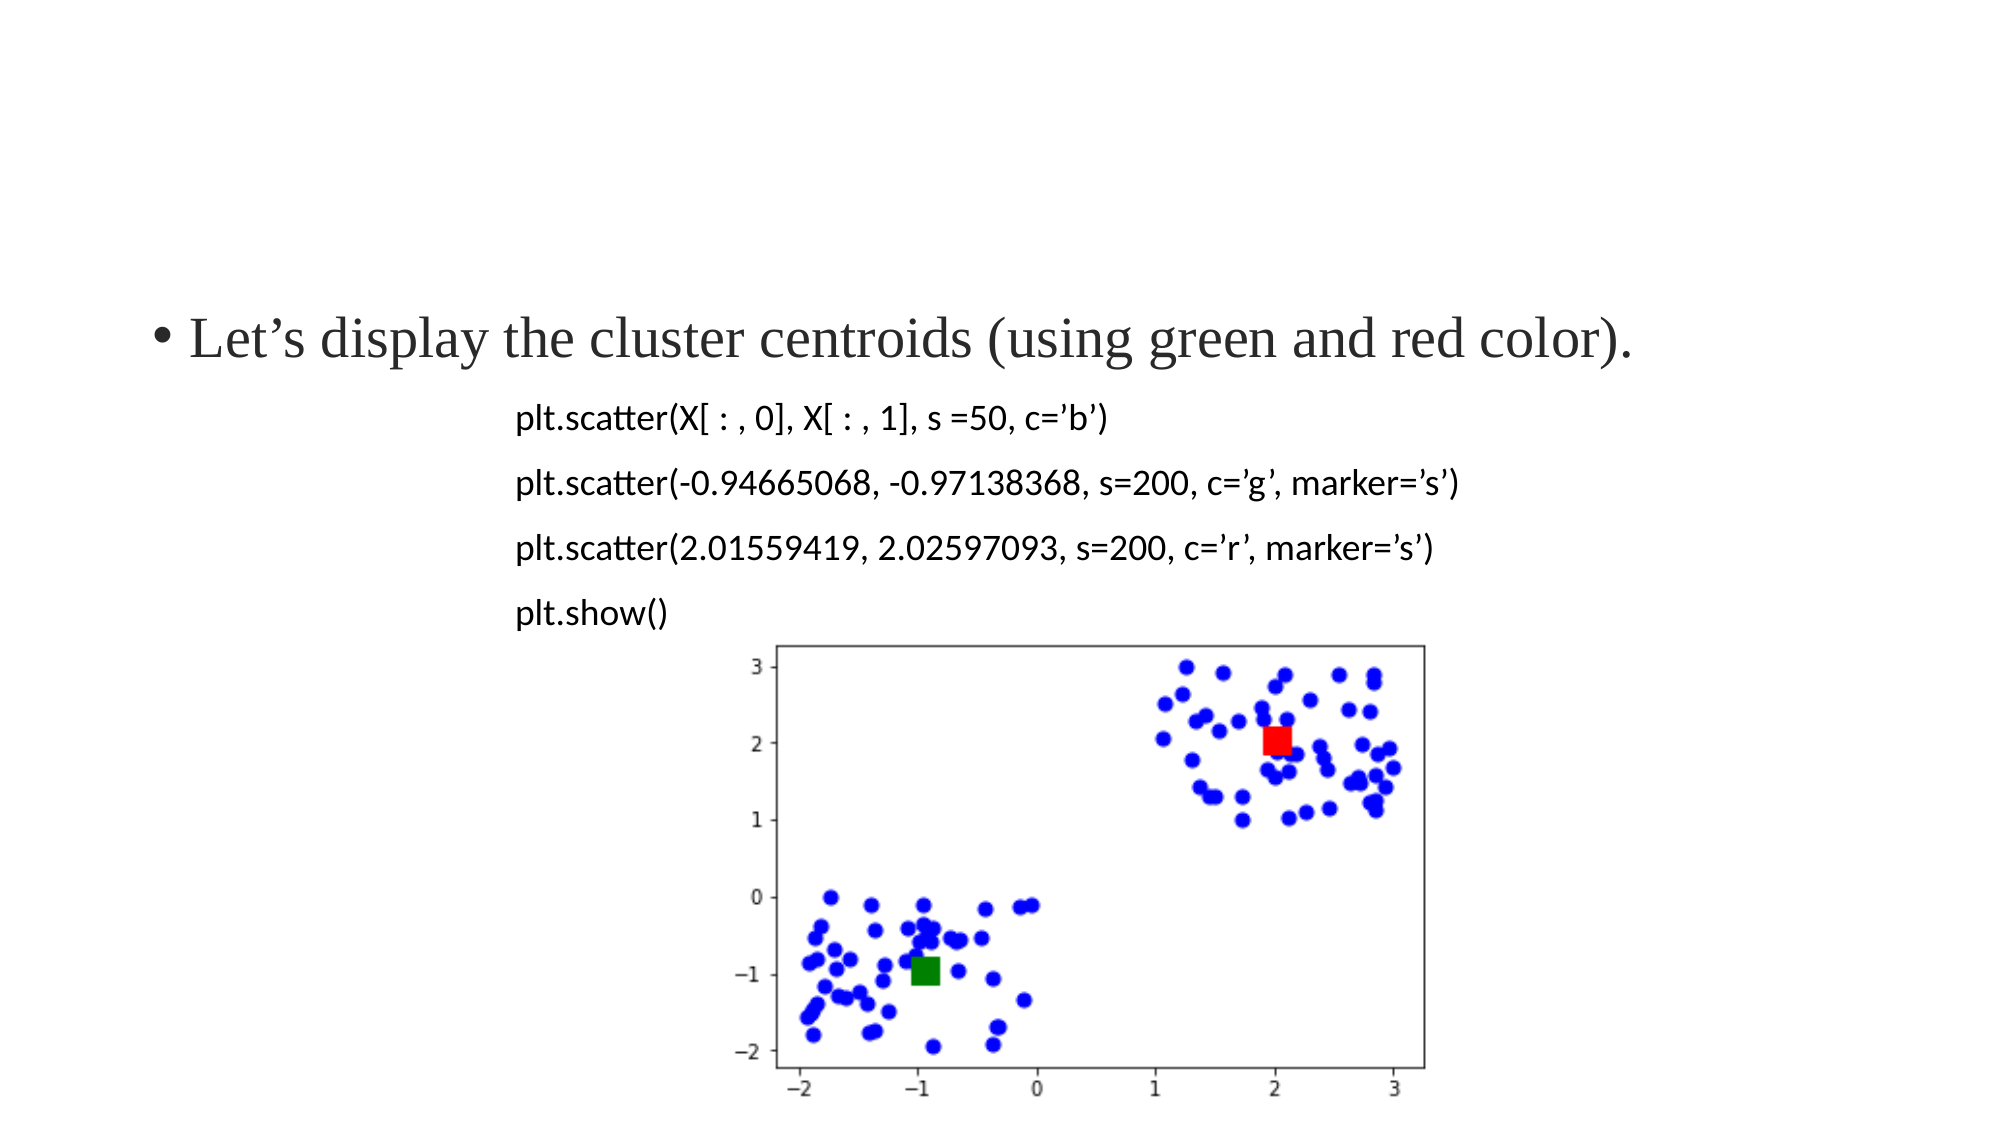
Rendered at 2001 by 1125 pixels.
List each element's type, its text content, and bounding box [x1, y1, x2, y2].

text_box plt.scatter(X[ : , 0], X[ : , 1], s =50, c=’b’) plt.scatter(-0.94665068, -0.97138368, s=200, c=’g’, marker=’s’) plt.scatter(2.01559419, 2.02597093, s=200, c=’r’, marker=’s’) plt.show() [500, 382, 1500, 641]
list Let’s display the cluster centroids (using green and red color). [137, 299, 1863, 1014]
picture [728, 633, 1480, 1112]
